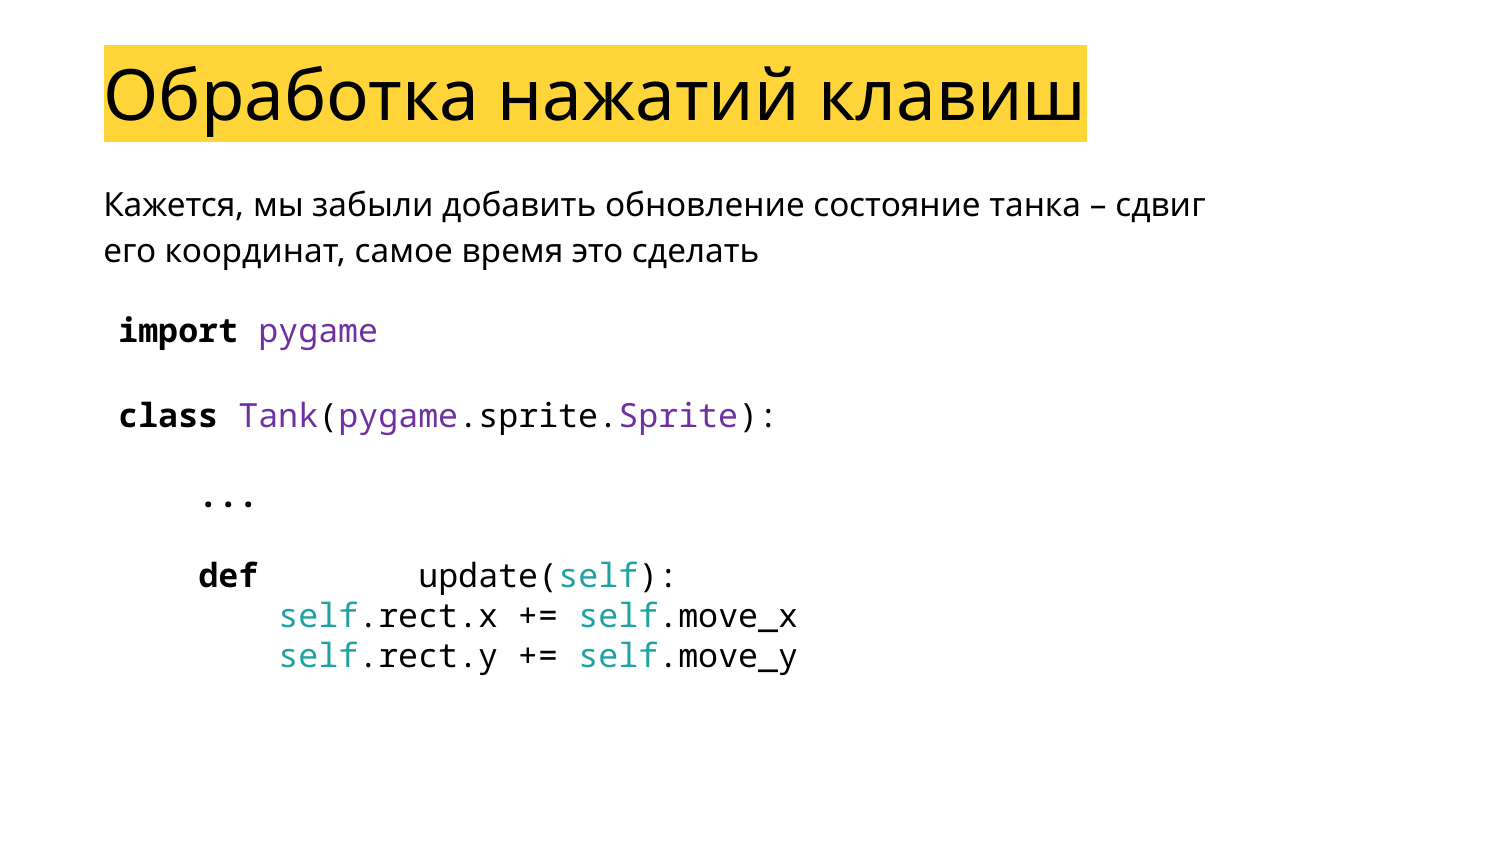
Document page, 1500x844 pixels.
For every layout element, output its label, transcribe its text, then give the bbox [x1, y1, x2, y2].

text_box Обработка нажатий клавиш [88, 54, 1352, 150]
text_box import pygame class Tank(pygame.sprite.Sprite): ... def update(self): self.rect.x += self.move_x self.rect.y += self.move_y [103, 288, 1441, 612]
text_box Кажется, мы забыли добавить обновление состояние танка – сдвиг его координат, самое время это сделать [88, 163, 1284, 289]
